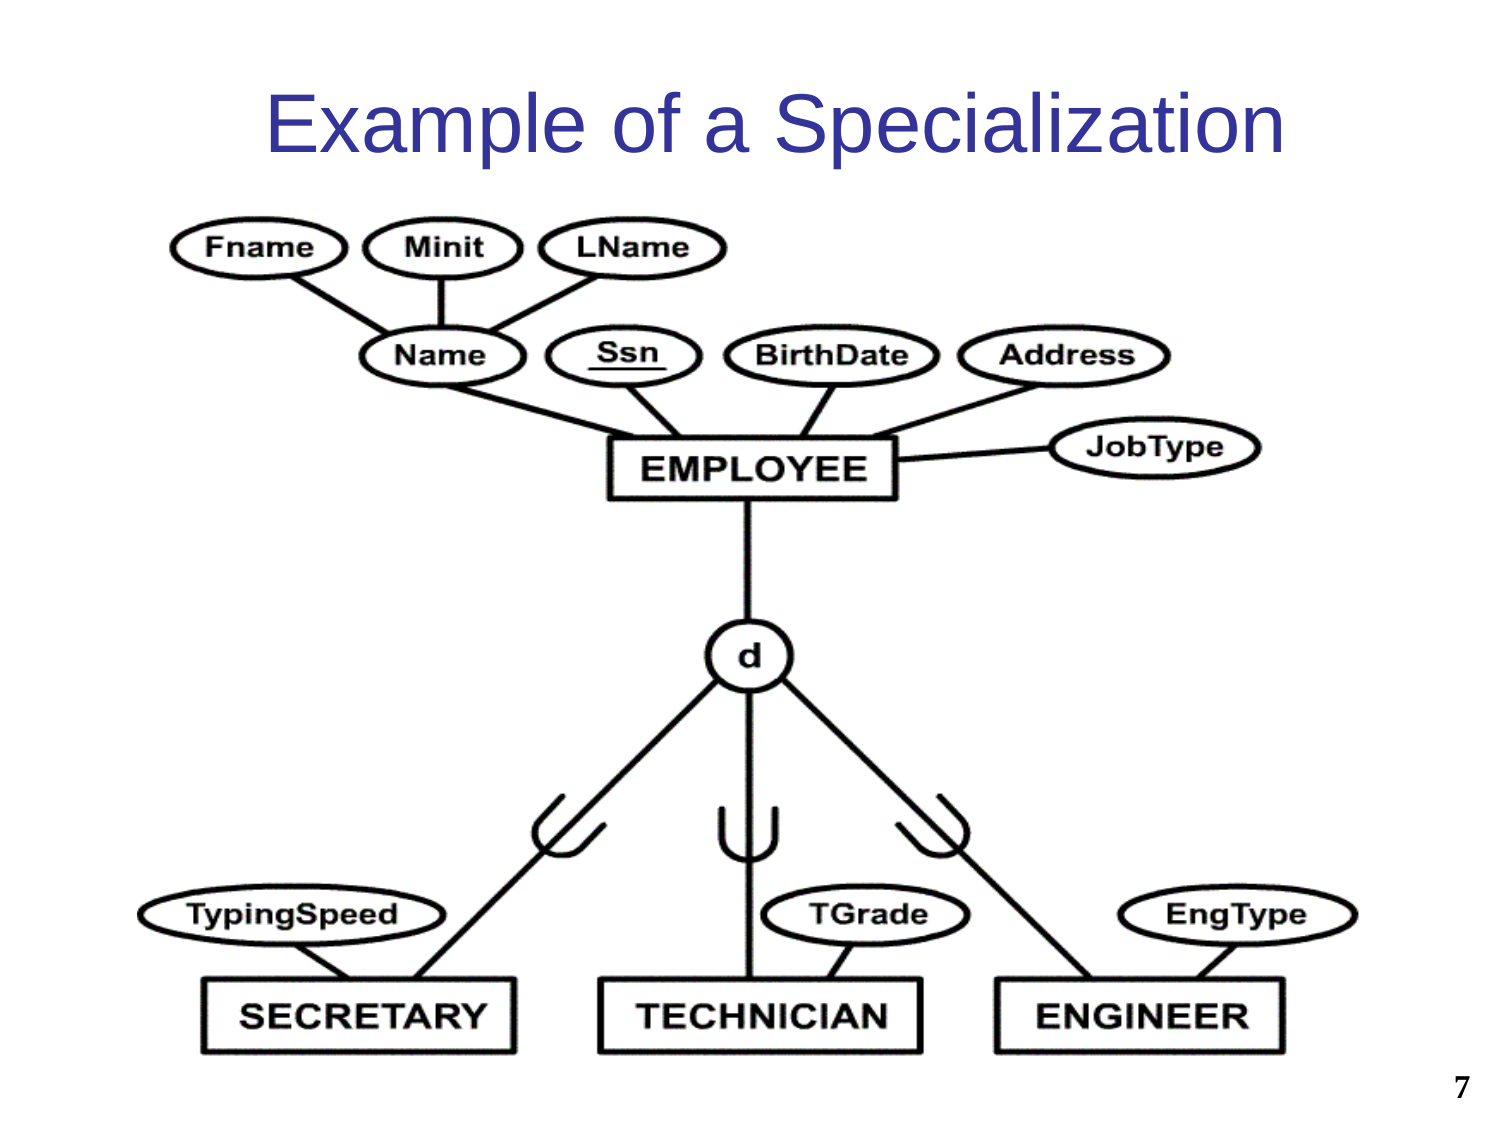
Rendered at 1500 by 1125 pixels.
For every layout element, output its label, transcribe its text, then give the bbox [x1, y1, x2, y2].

slide_number 7 [1209, 1058, 1487, 1112]
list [137, 212, 1388, 1063]
title Example of a Specialization [187, 24, 1365, 210]
